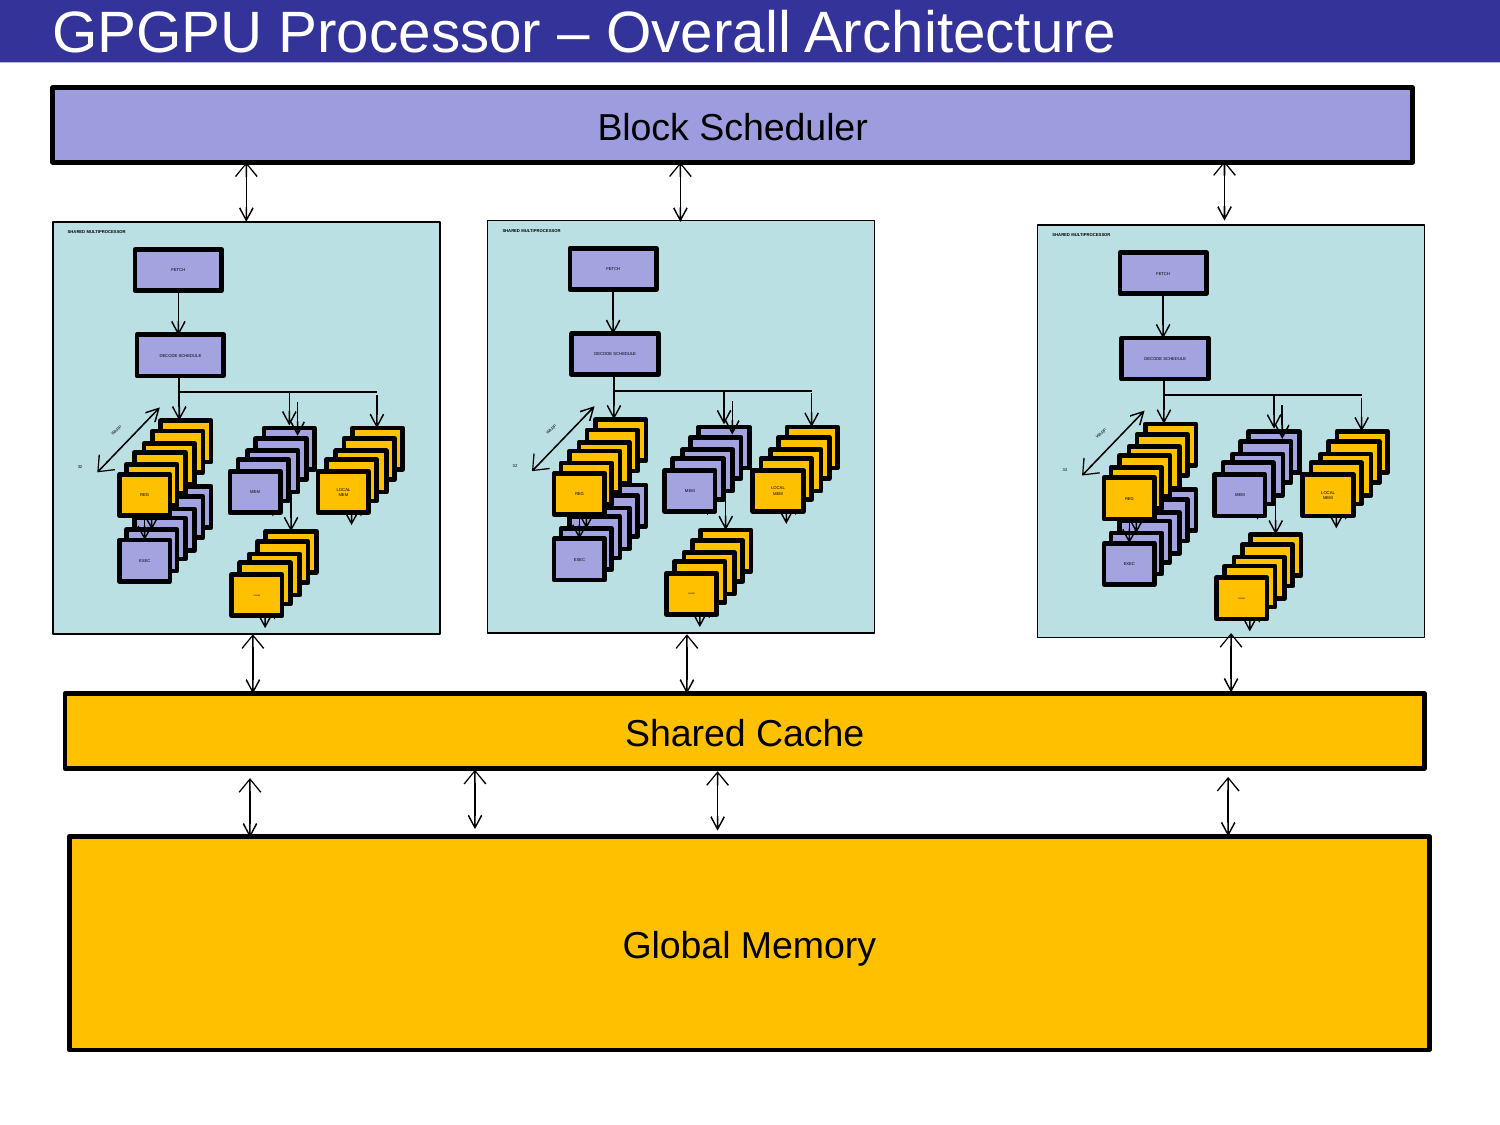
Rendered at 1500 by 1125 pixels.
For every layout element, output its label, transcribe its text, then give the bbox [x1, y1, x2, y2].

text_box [487, 220, 875, 634]
title GPGPU Processor – Overall Architecture [37, 7, 1426, 51]
text_box Block Scheduler [52, 87, 1413, 163]
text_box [52, 221, 441, 635]
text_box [1037, 224, 1425, 638]
text_box Global Memory [69, 836, 1430, 1050]
text_box Shared Cache [64, 693, 1425, 769]
